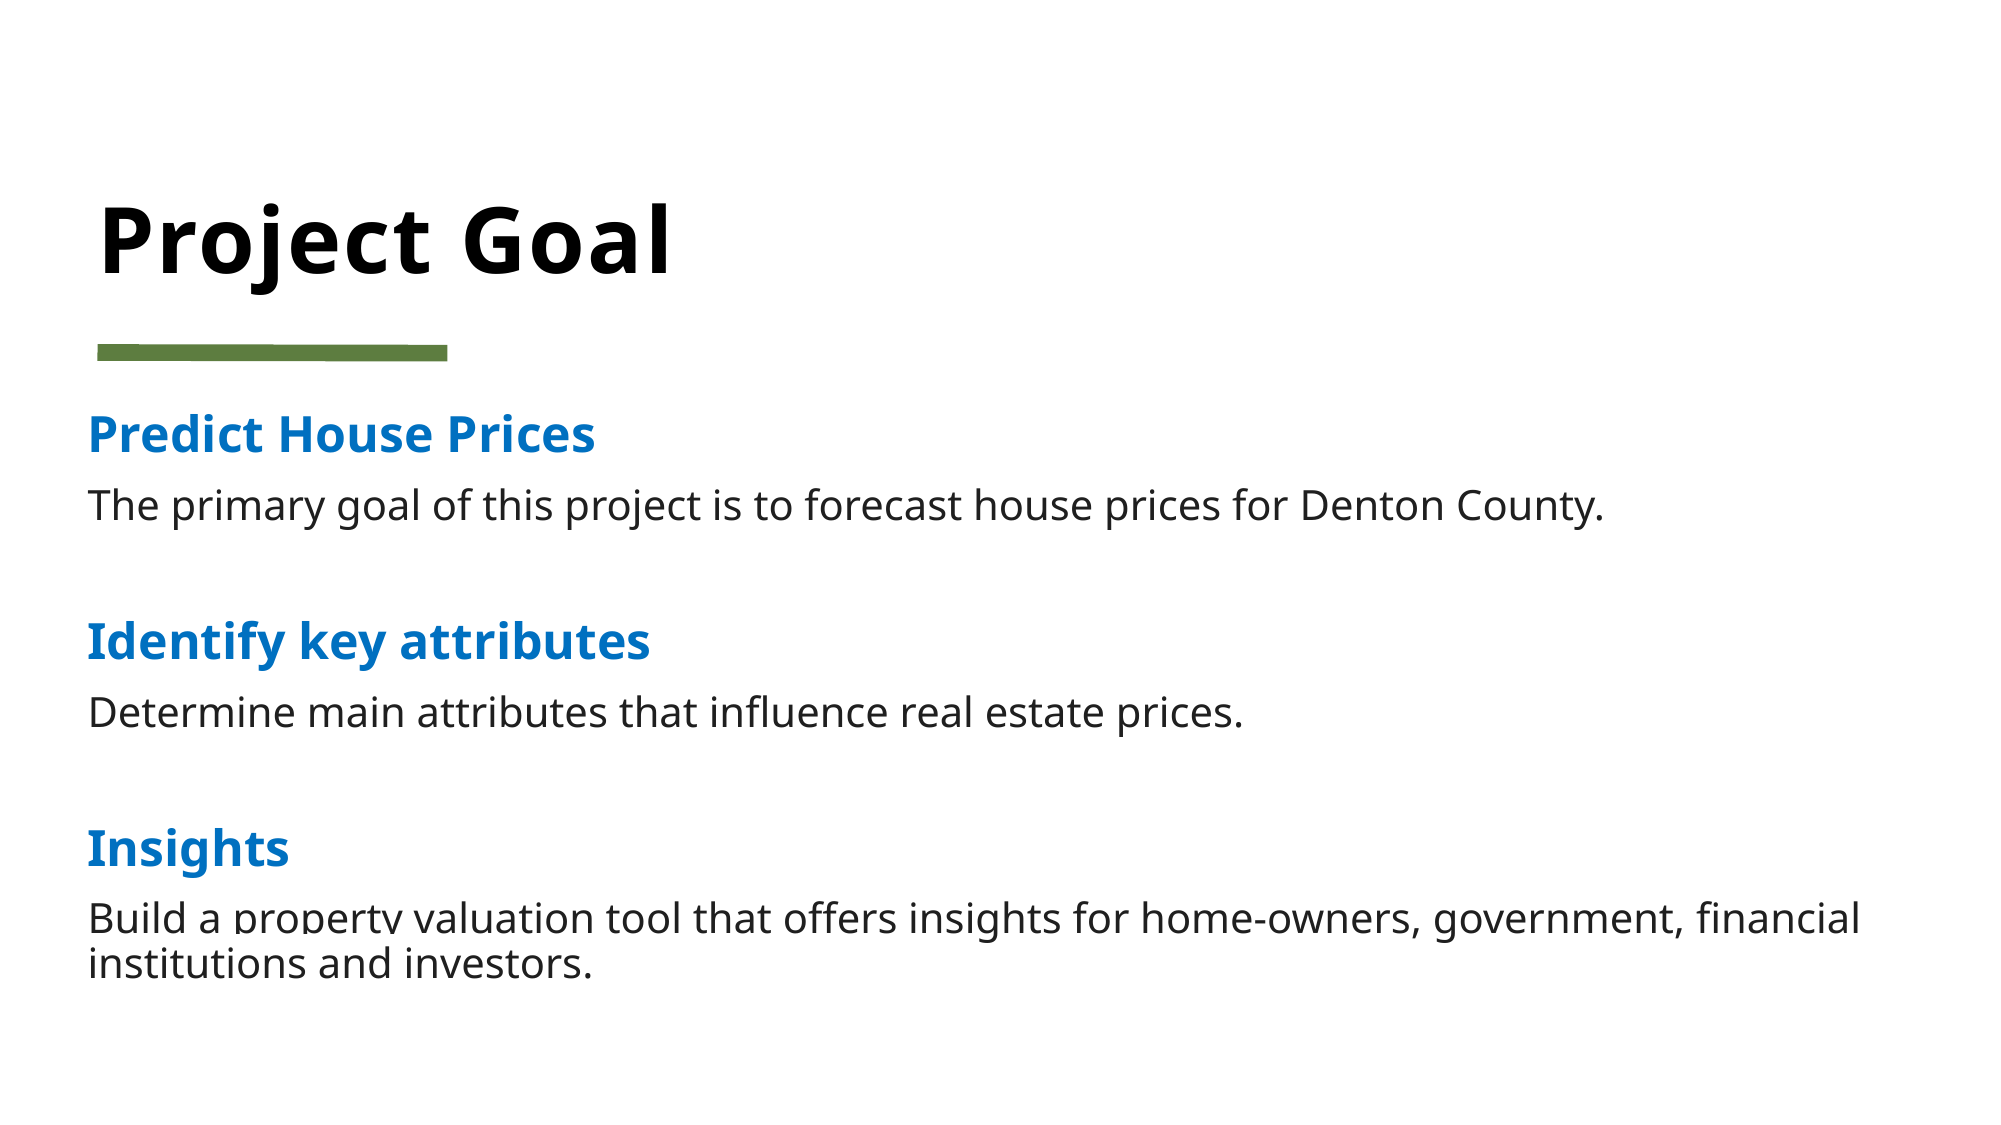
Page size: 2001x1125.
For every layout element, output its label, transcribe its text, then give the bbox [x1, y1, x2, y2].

text_box Predict House Prices The primary goal of this project is to forecast house prices for Denton County. Identify key attributes Determine main attributes that influence real estate prices. Insights Build a property valuation tool that offers insights for home-owners, government, financial institutions and investors. [72, 402, 1928, 1078]
title Project Goal [97, 95, 1898, 291]
